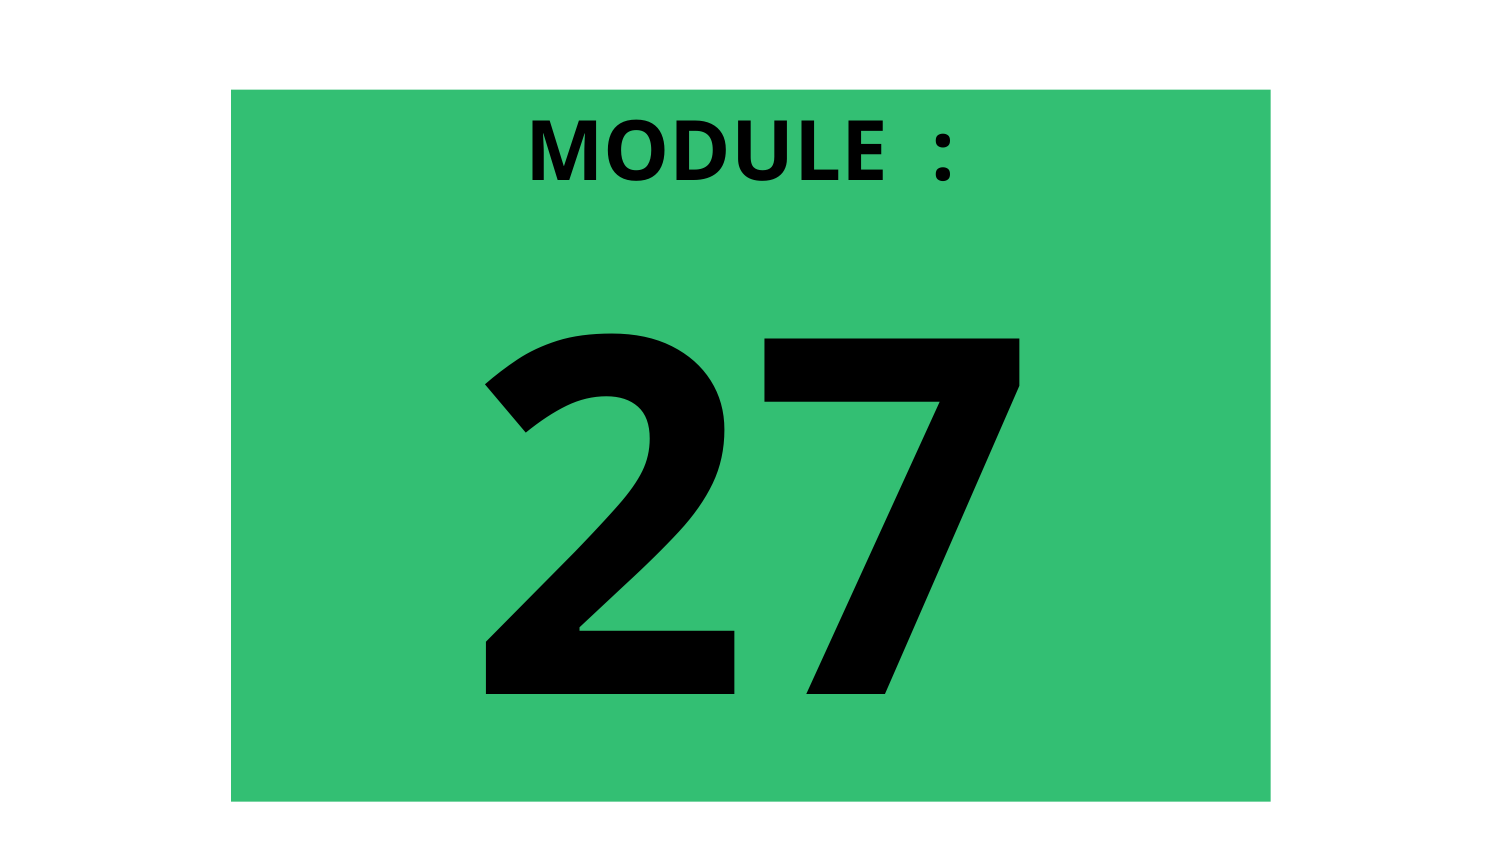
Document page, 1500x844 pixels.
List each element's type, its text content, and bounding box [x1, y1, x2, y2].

text_box MODULE : 27 [231, 89, 1271, 802]
